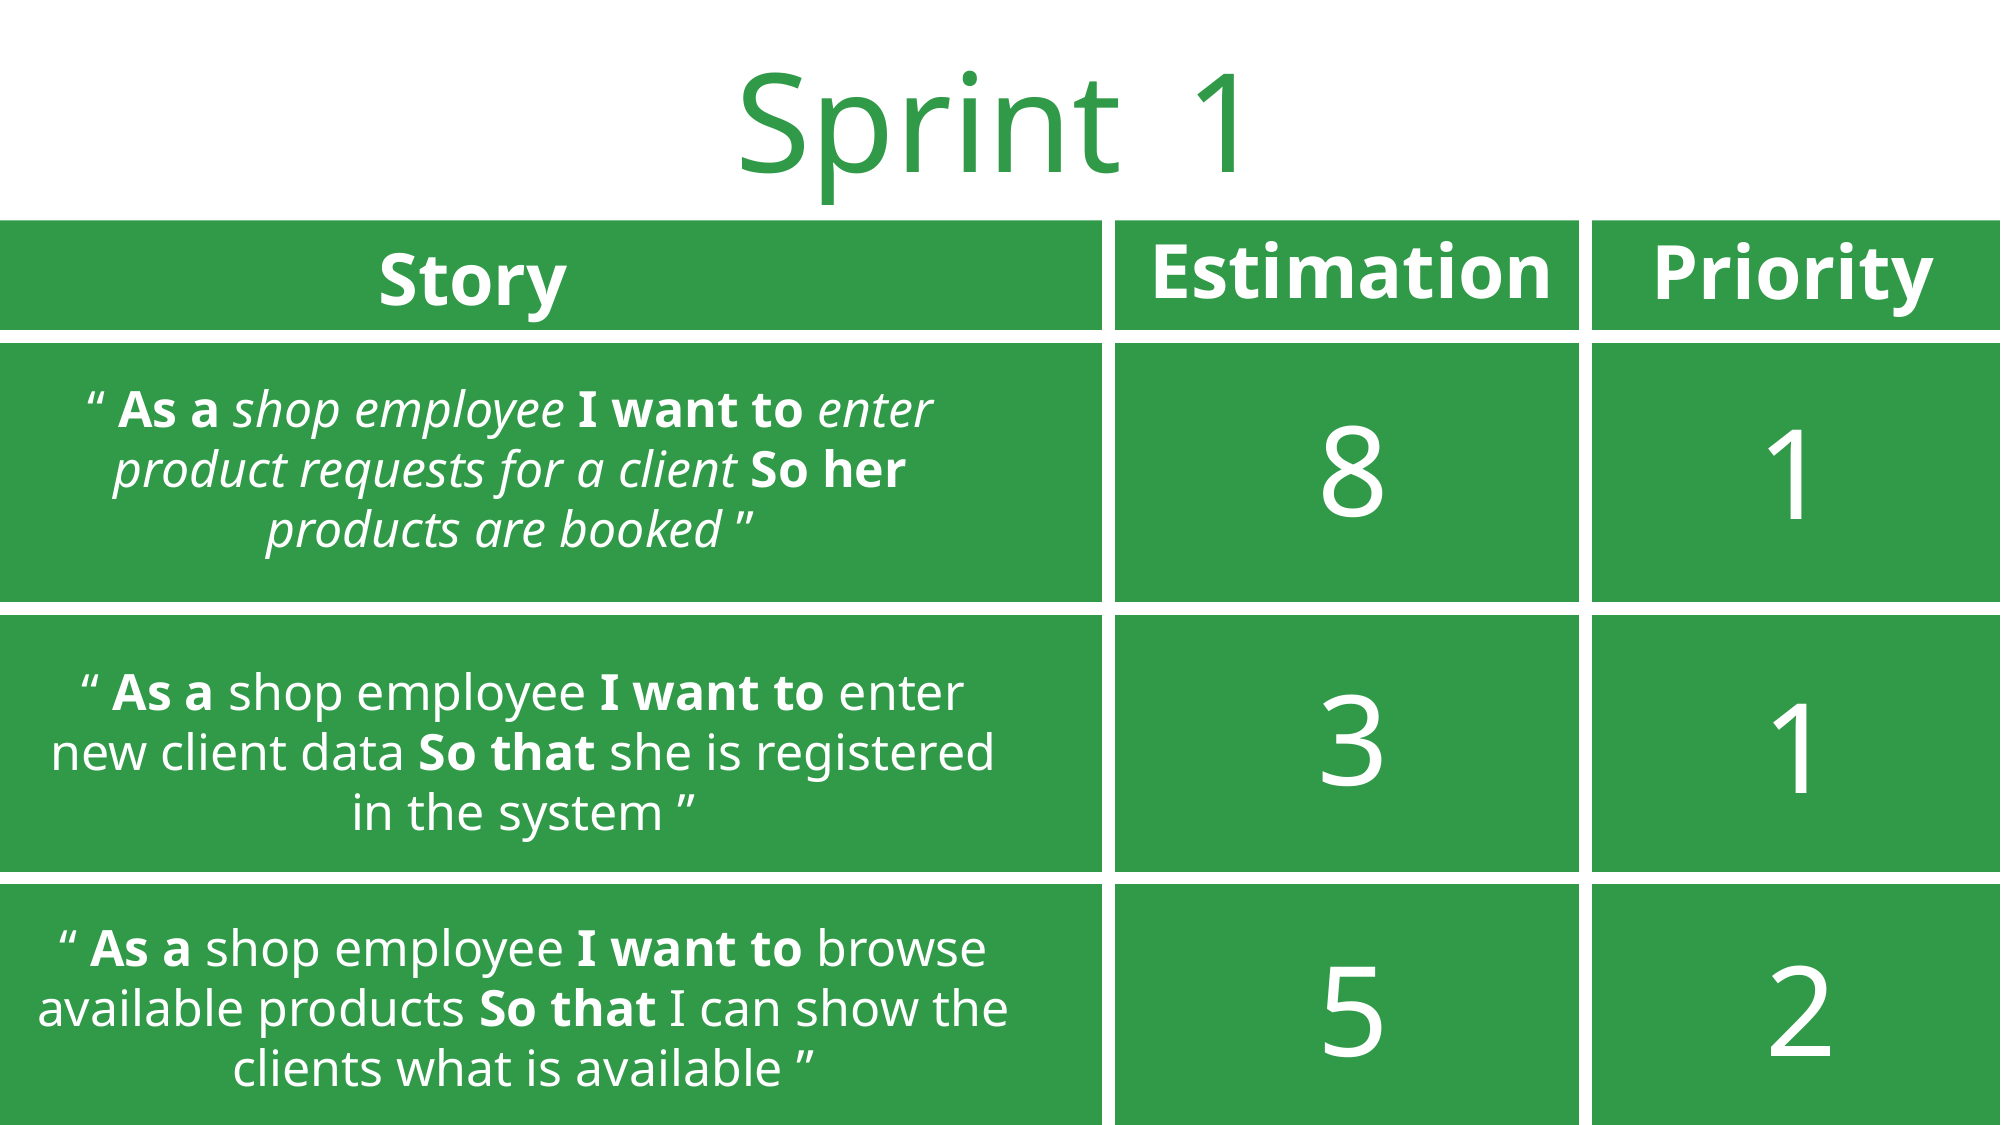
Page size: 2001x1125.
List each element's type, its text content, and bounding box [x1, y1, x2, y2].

text_box 3 [1259, 652, 1447, 818]
text_box Priority [1636, 227, 2000, 330]
text_box “ As a shop employee I want to enter new client data So that she is registered in the system ” [20, 652, 1027, 848]
text_box 2 [1707, 923, 1896, 1089]
list Story [363, 235, 658, 329]
text_box Estimation [1134, 226, 1572, 330]
text_box 1 [1704, 661, 1893, 826]
text_box 1 [1699, 387, 1887, 552]
text_box “ As a shop employee I want to browse available products So that I can show the clients what is available ” [20, 908, 1027, 1104]
text_box 8 [1258, 383, 1447, 549]
text_box 5 [1258, 923, 1447, 1089]
text_box “ As a shop employee I want to enter product requests for a client So her products are booked ” [20, 369, 1000, 565]
title Sprint 1 [0, 0, 2000, 221]
text_box Estimation [1134, 343, 1572, 351]
